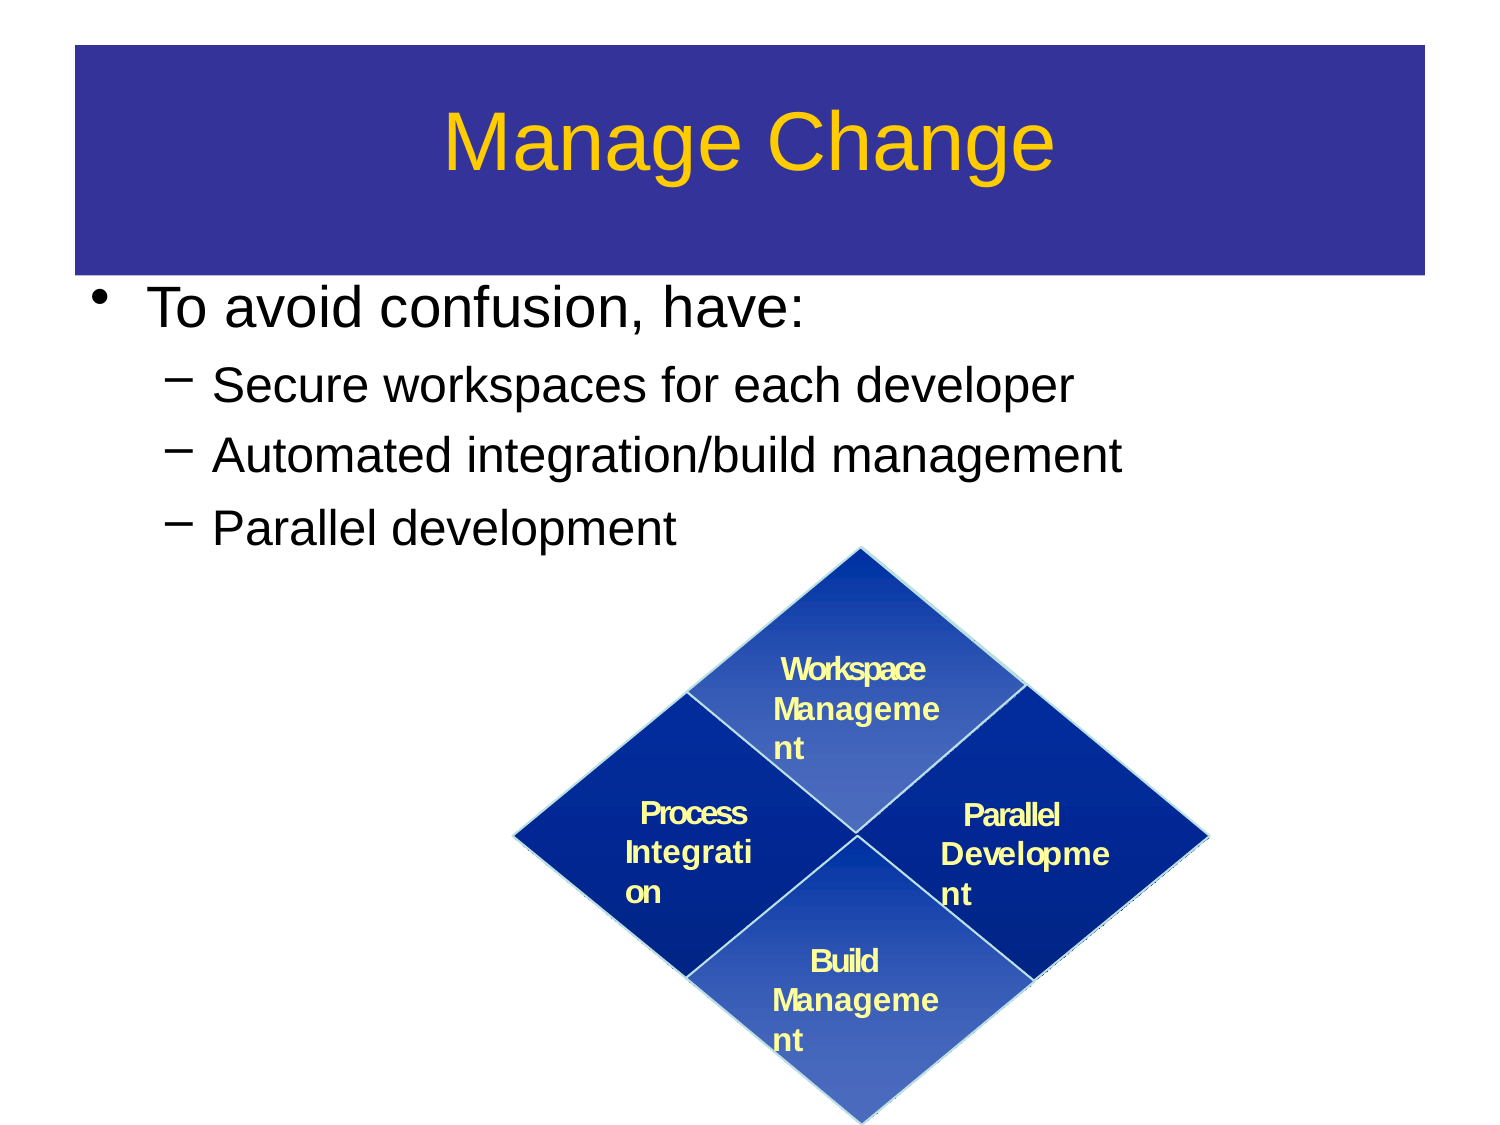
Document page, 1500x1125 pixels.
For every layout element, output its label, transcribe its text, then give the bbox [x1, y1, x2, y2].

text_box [511, 545, 1212, 1125]
title Manage Change [75, 45, 1425, 276]
text_box To avoid confusion, have: Secure workspaces for each developer Automated integration/build management Parallel development [87, 251, 1130, 556]
